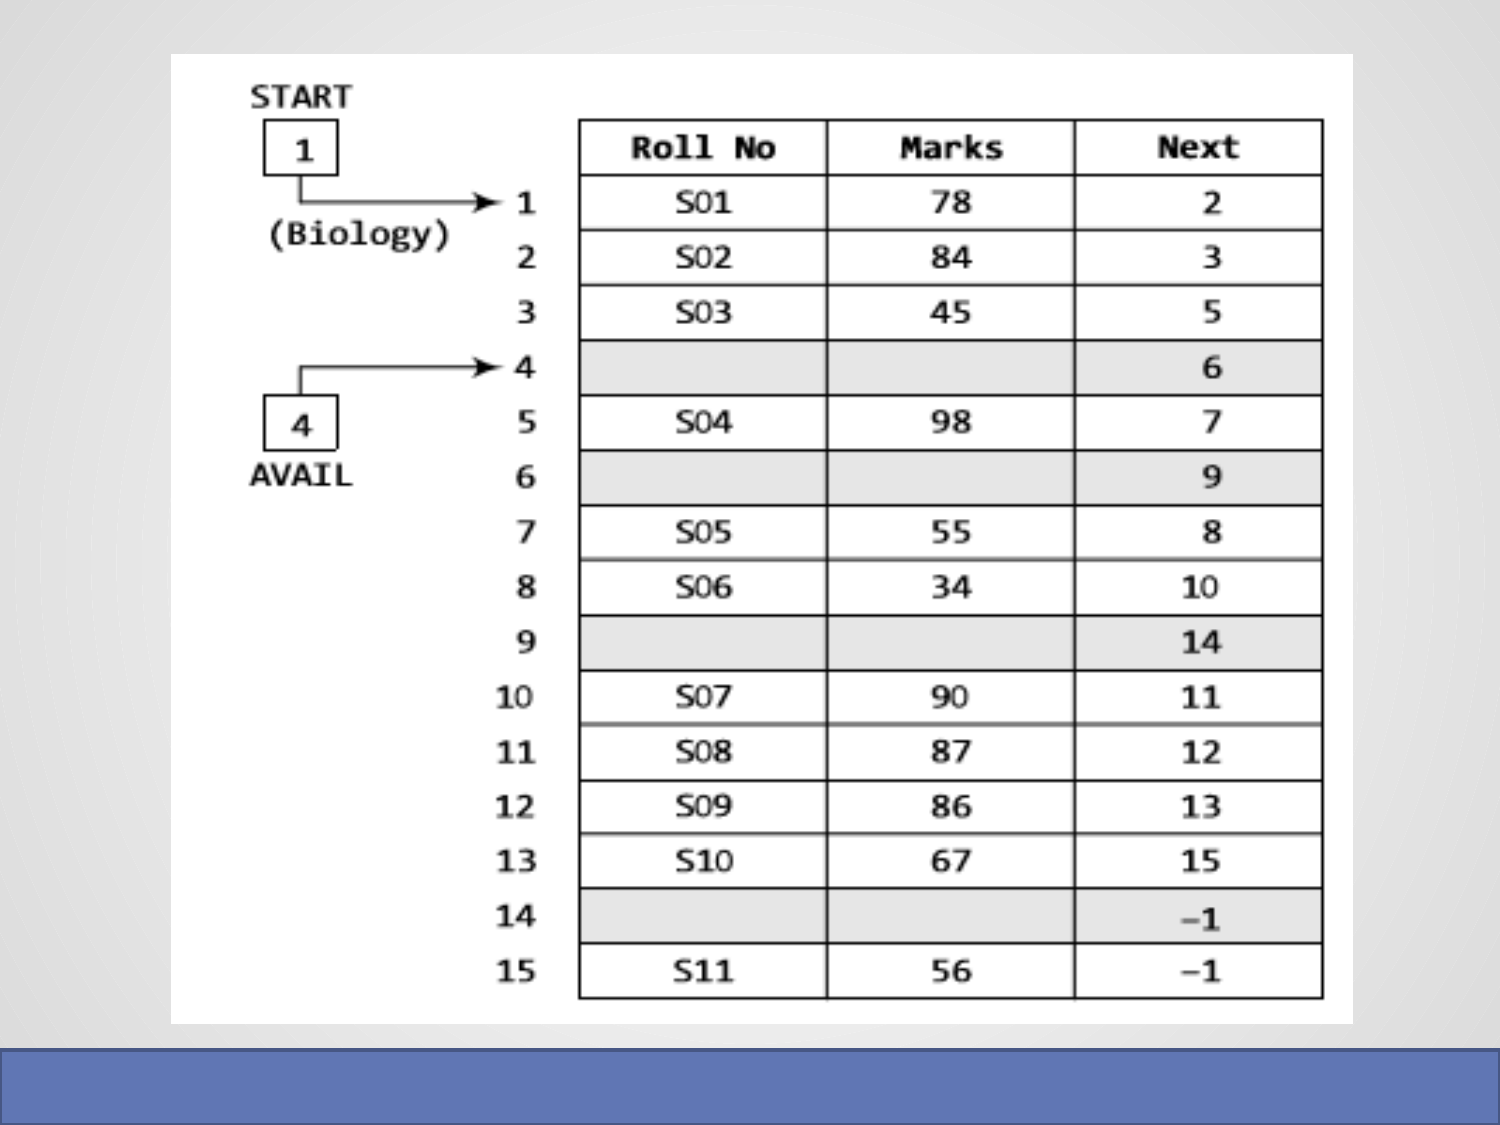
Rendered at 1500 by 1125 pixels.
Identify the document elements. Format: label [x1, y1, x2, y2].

picture [170, 54, 1353, 1024]
text_box [0, 1048, 1500, 1125]
